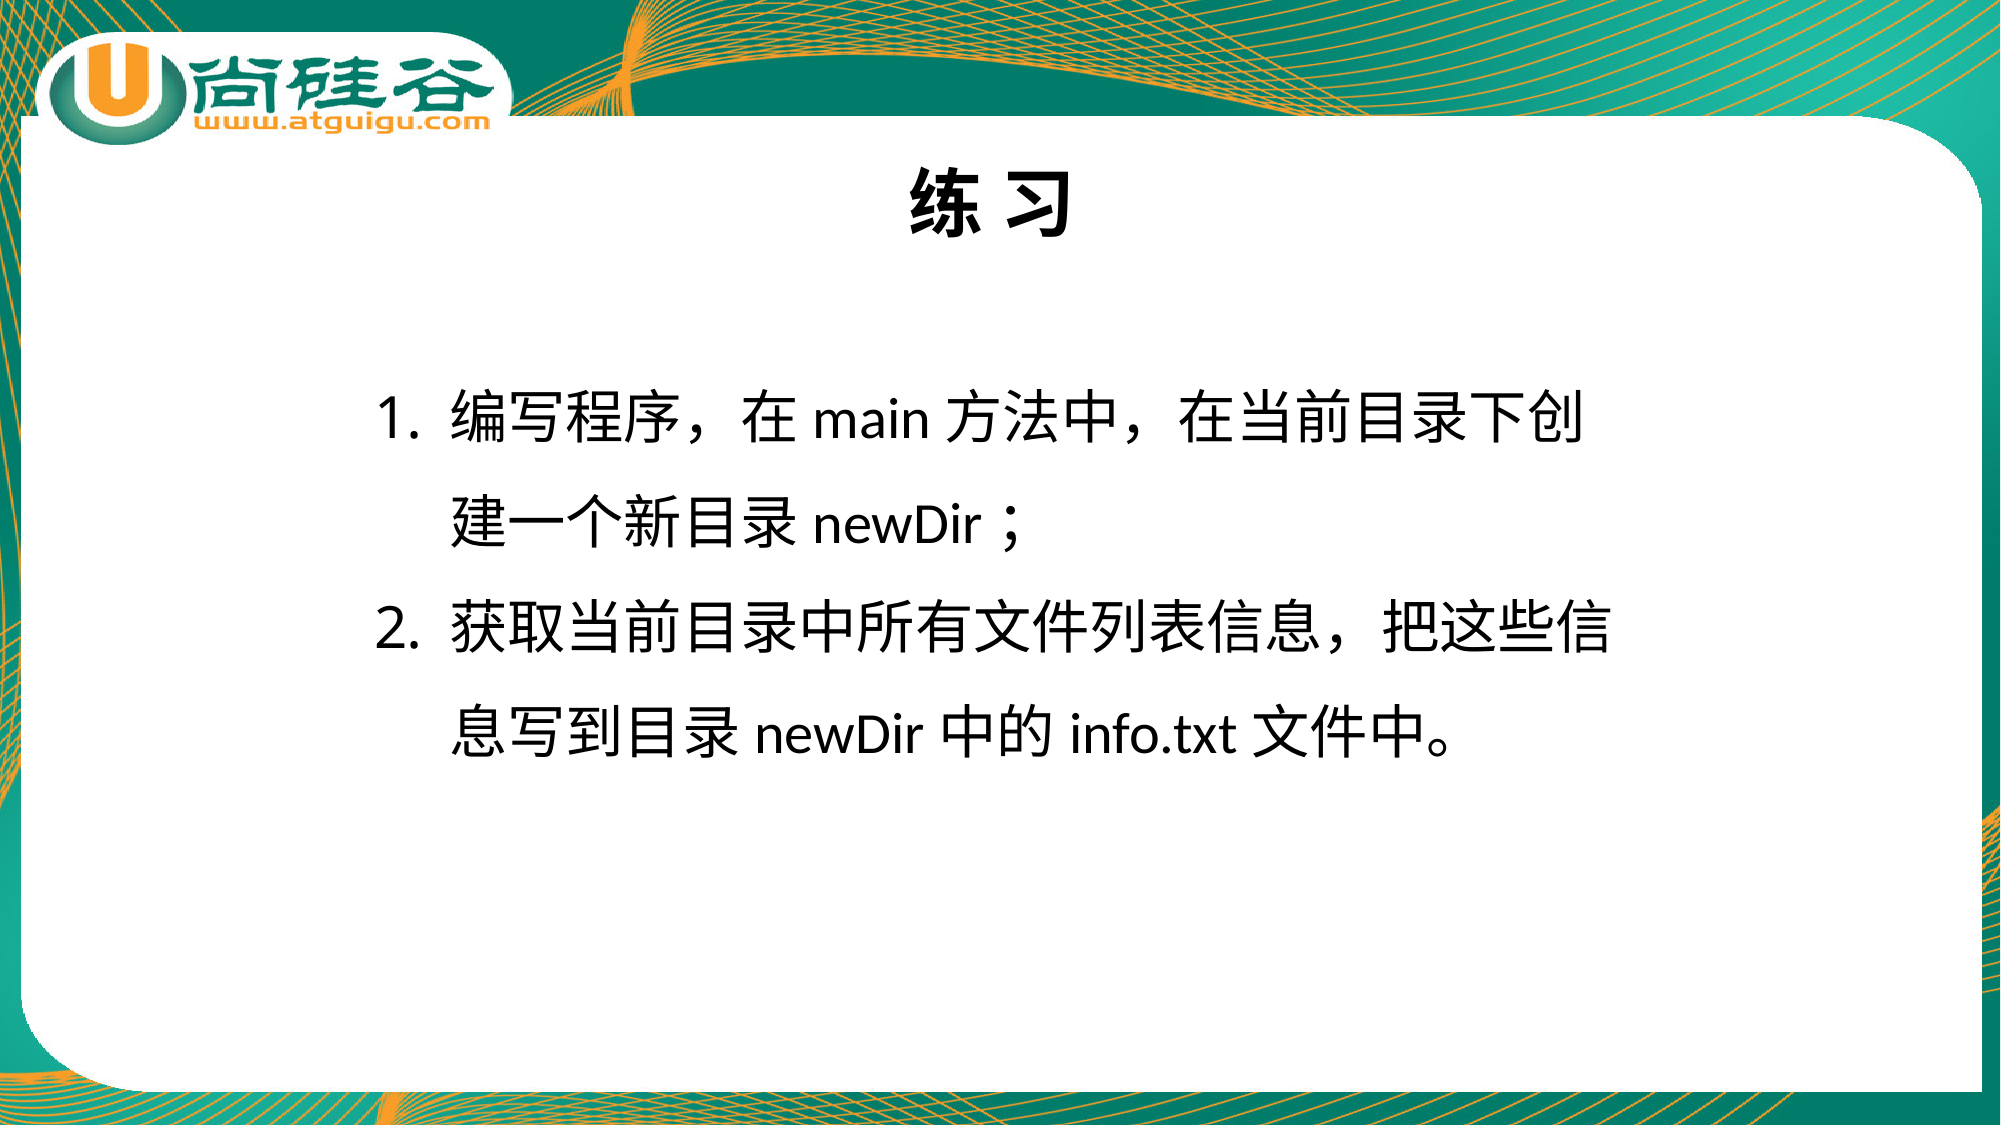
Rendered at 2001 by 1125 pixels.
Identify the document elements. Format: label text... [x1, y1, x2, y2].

text_box 编写程序，在main方法中，在当前目录下创建一个新目录newDir； 获取当前目录中所有文件列表信息，把这些信息写到目录newDir中的info.txt文件中。 [359, 338, 1636, 773]
picture [0, 0, 2001, 1125]
text_box 练 习 [893, 148, 1154, 254]
